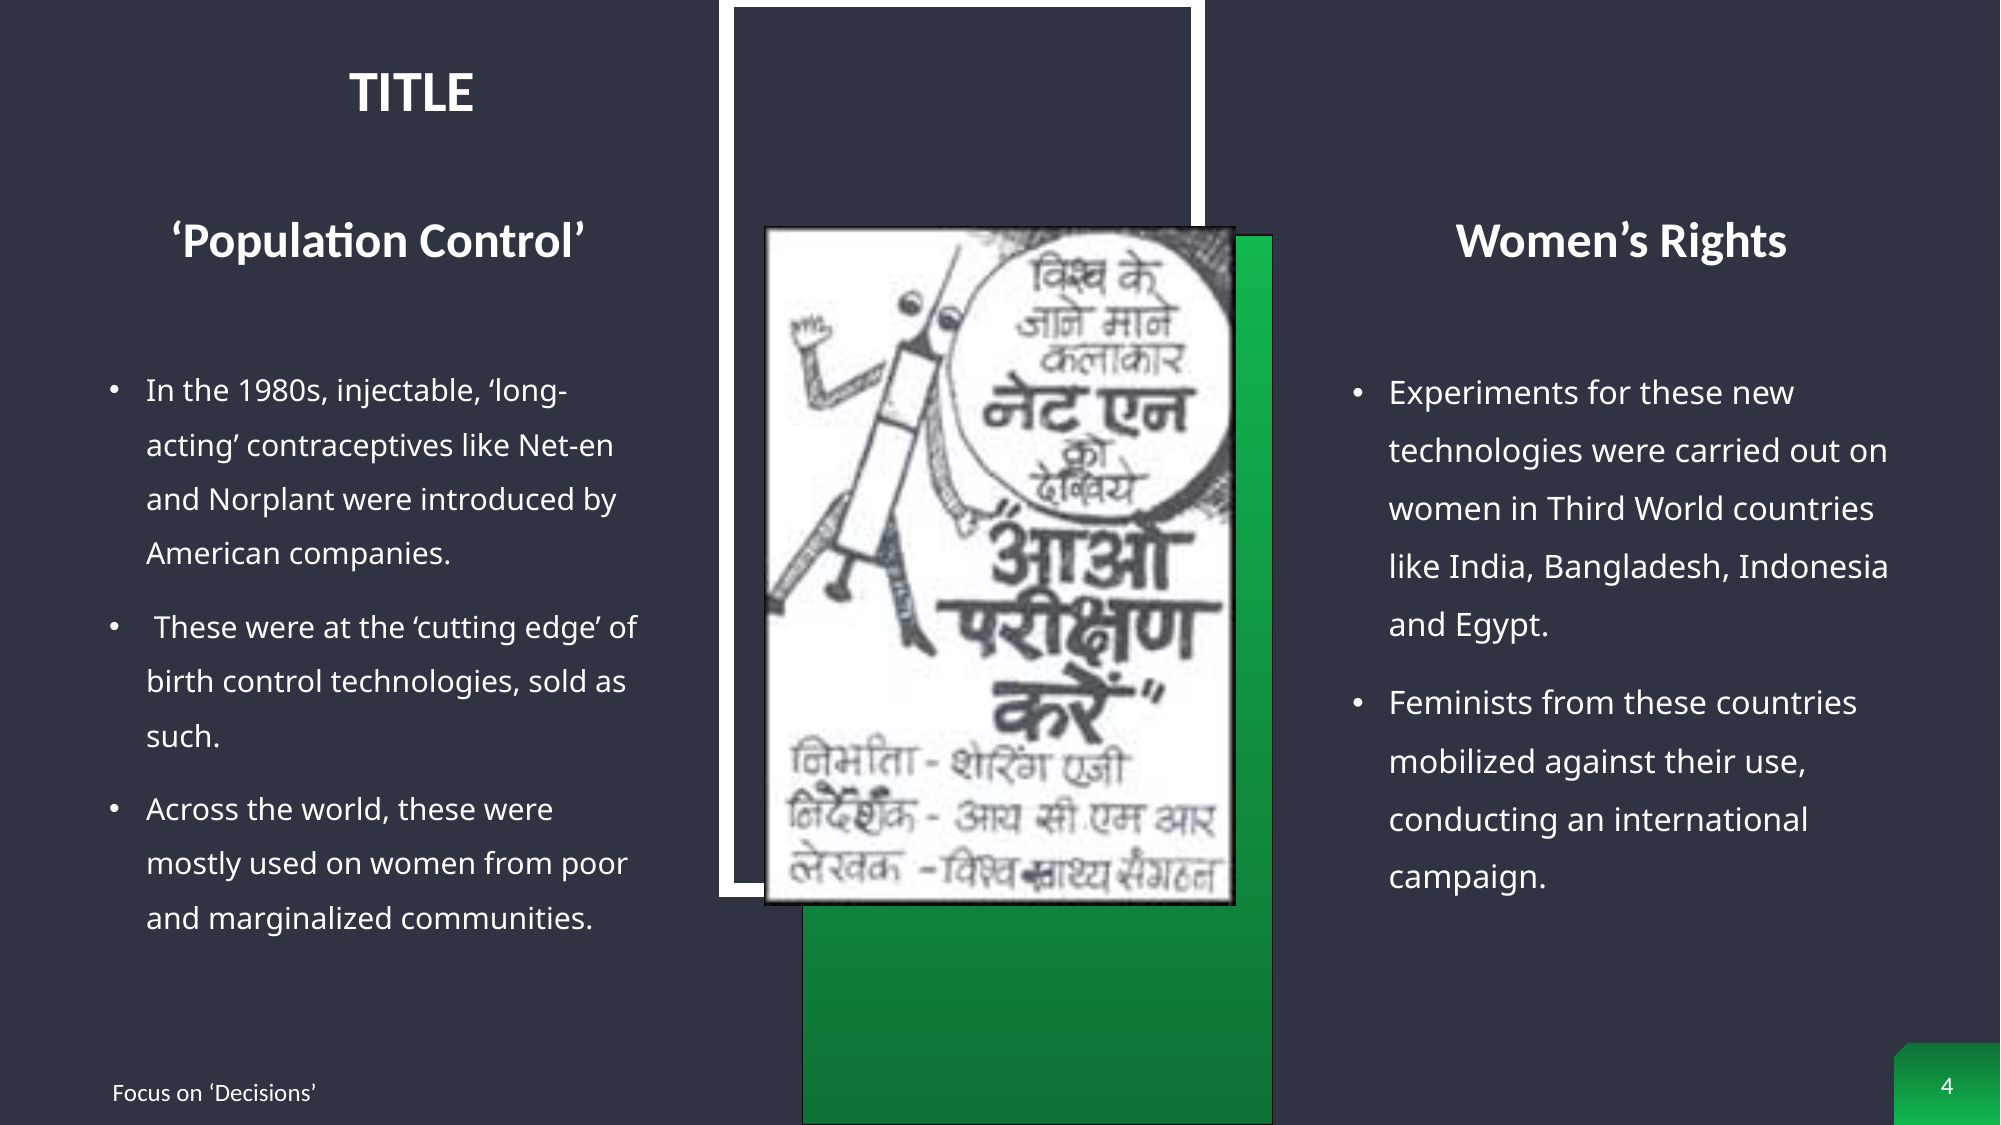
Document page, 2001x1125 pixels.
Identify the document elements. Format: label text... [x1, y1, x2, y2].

list ‘Population Control’ [94, 174, 663, 310]
slide_number 4 [1894, 1050, 2000, 1118]
list In the 1980s, injectable, ‘long-acting’ contraceptives like Net-en and Norplant were introduced by American companies. These were at the ‘cutting edge’ of birth control technologies, sold as such. Across the world, these were mostly used on women from poor and marginalized communities. [94, 345, 663, 951]
list Experiments for these new technologies were carried out on women in Third World countries like India, Bangladesh, Indonesia and Egypt. Feminists from these countries mobilized against their use, conducting an international campaign. [1337, 345, 1906, 951]
picture [764, 226, 1236, 906]
footer Focus on ‘Decisions’ [97, 1061, 773, 1121]
list Women’s Rights [1337, 174, 1906, 310]
title Title [97, 0, 727, 185]
